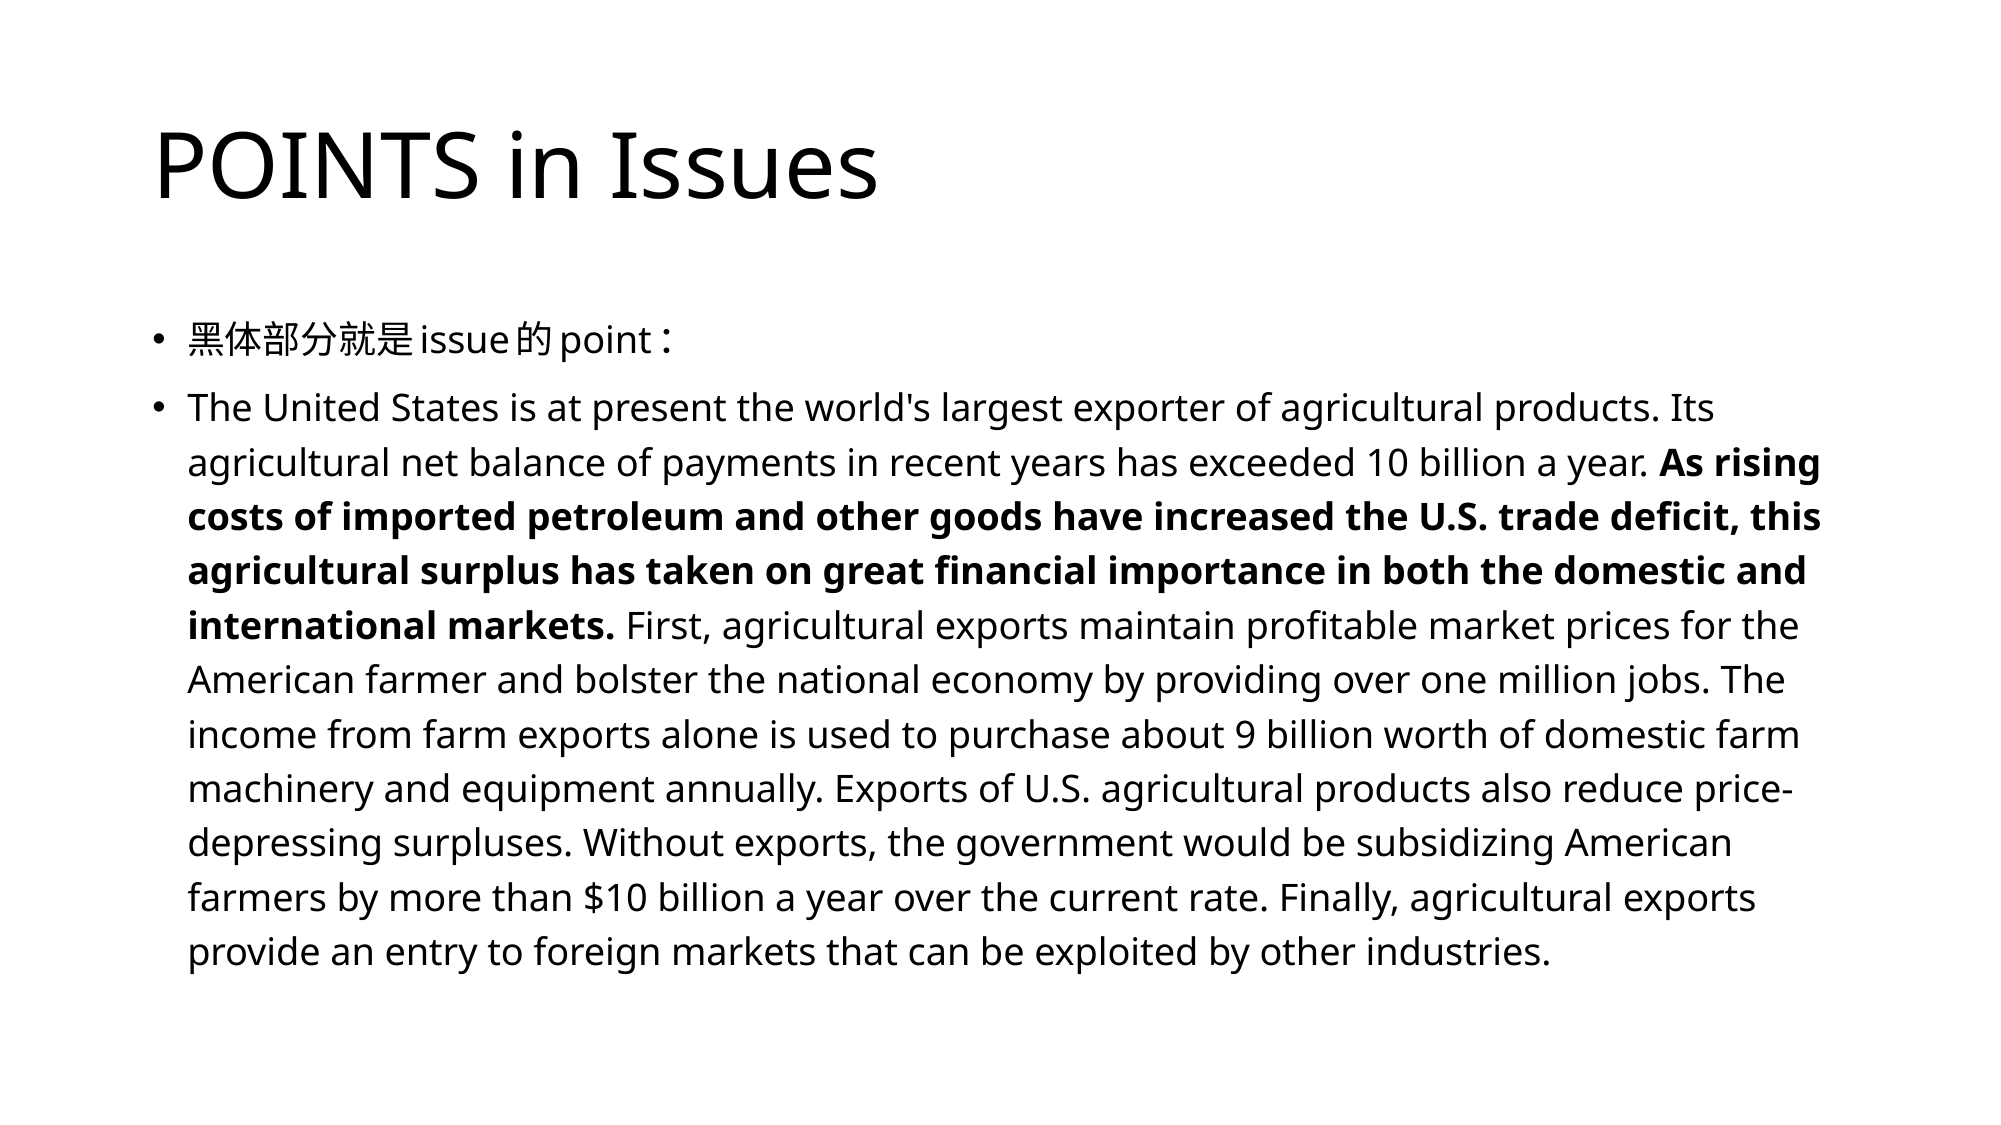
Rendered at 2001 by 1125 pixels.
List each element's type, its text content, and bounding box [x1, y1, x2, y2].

list 黑体部分就是issue的point： The United States is at present the world's largest exporter of agricultural products. Its agricultural net balance of payments in recent years has exceeded 10 billion a year. As rising costs of imported petroleum and other goods have increased the U.S. trade deficit, this agricultural surplus has taken on great financial importance in both the domestic and international markets. First, agricultural exports maintain profitable market prices for the American farmer and bolster the national economy by providing over one million jobs. The income from farm exports alone is used to purchase about 9 billion worth of domestic farm machinery and equipment annually. Exports of U.S. agricultural products also reduce price-depressing surpluses. Without exports, the government would be subsidizing American farmers by more than $10 billion a year over the current rate. Finally, agricultural exports provide an entry to foreign markets that can be exploited by other industries. [137, 299, 1863, 1014]
title POINTS in Issues [137, 59, 1863, 278]
